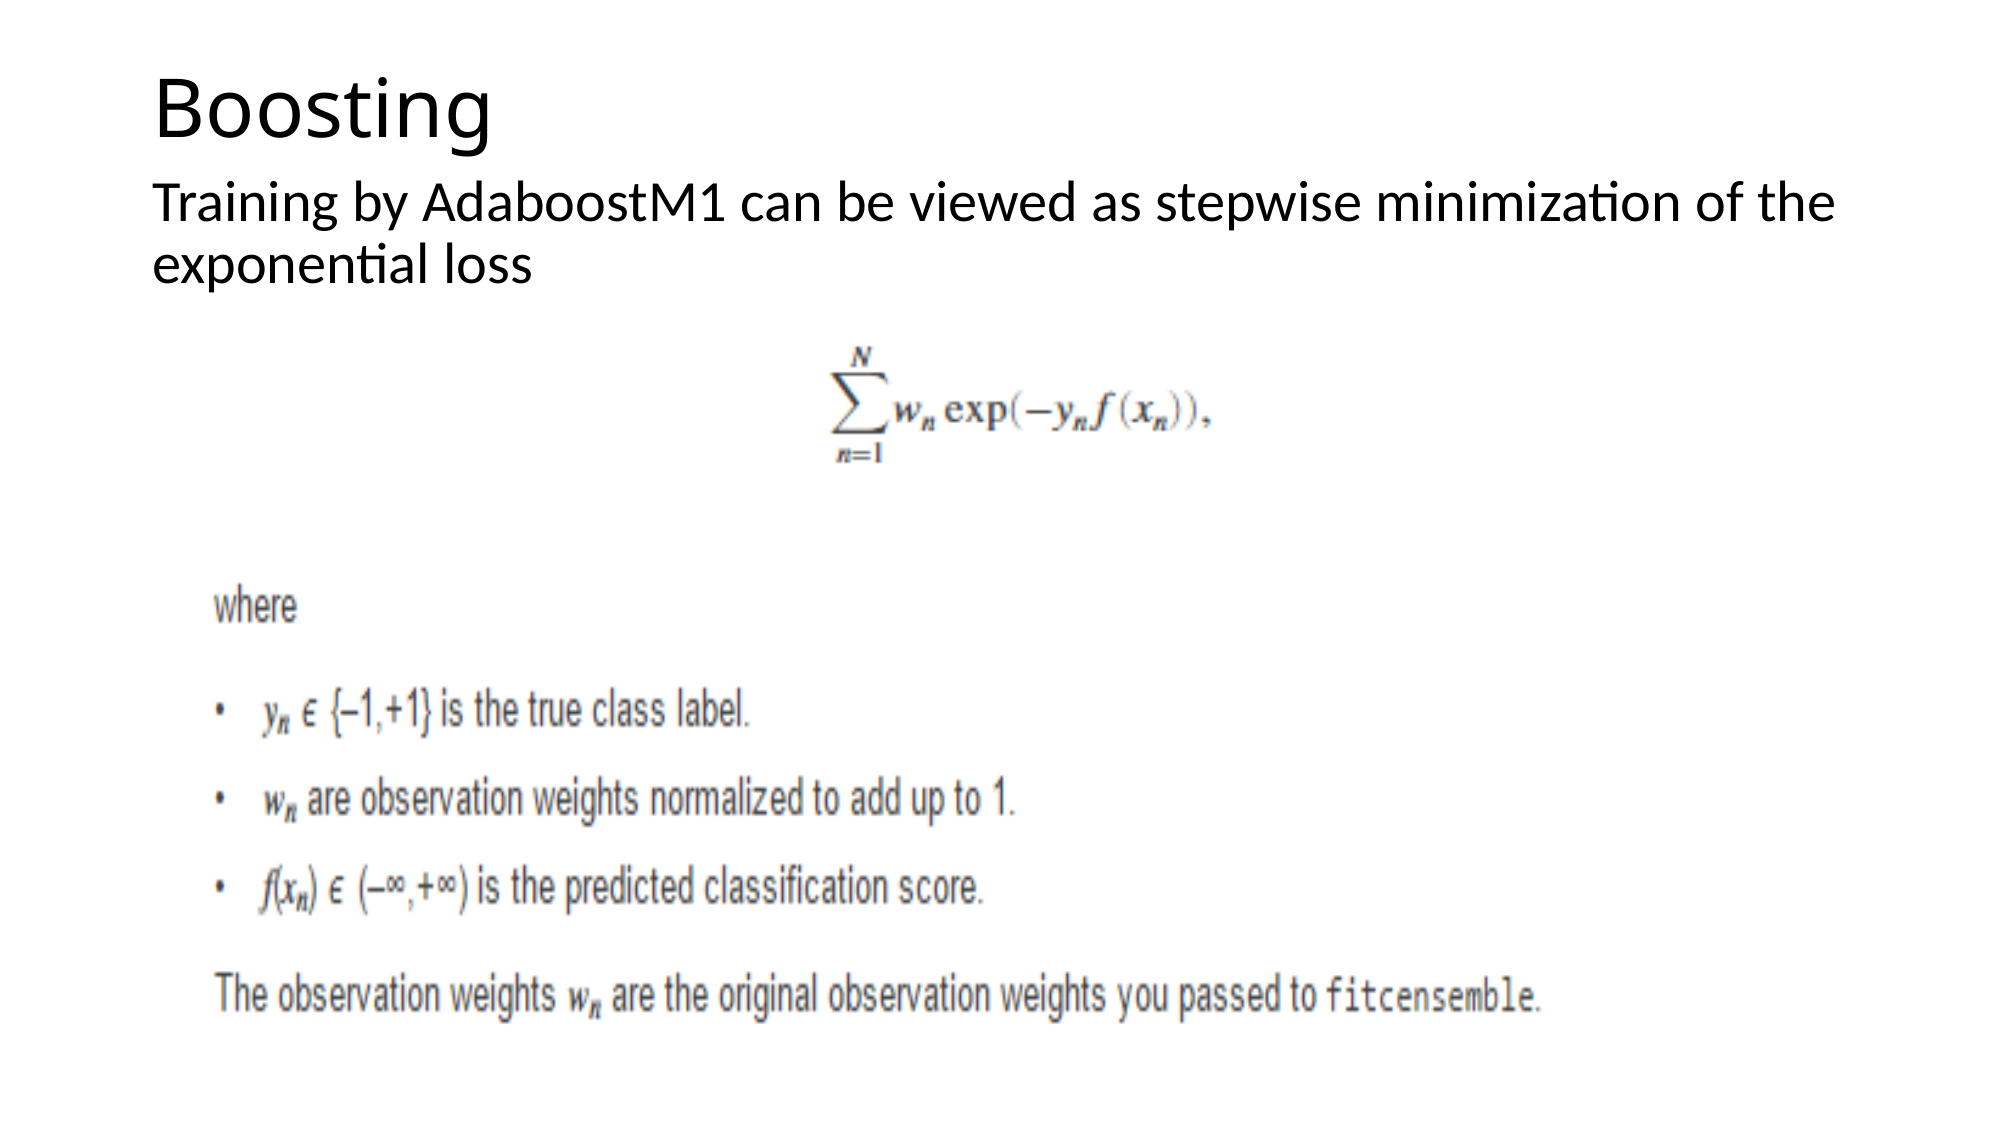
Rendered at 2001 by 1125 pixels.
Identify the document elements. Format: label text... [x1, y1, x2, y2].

title Boosting [137, 59, 1863, 163]
list Training by AdaboostM1 can be viewed as stepwise minimization of the exponential loss [137, 163, 1863, 1105]
picture [765, 307, 1272, 507]
picture [188, 562, 1566, 1051]
